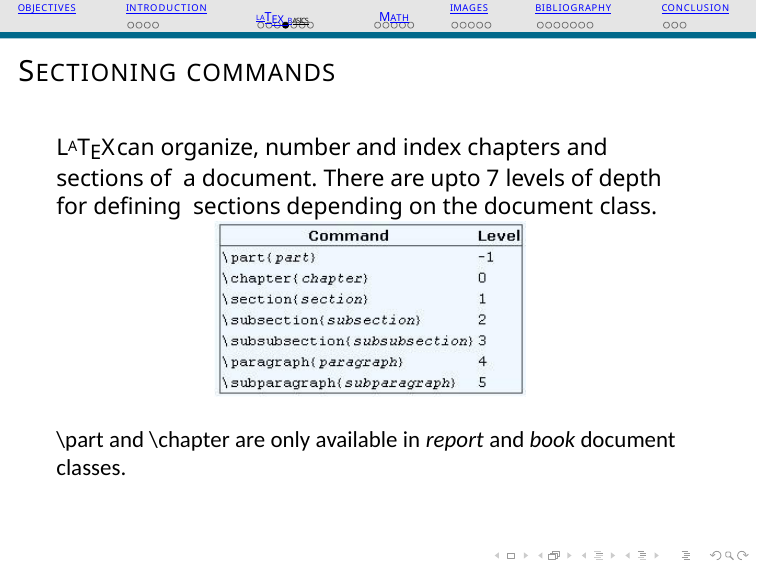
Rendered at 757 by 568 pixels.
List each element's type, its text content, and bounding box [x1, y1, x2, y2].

text_box SECTIONING COMMANDS [16, 49, 359, 88]
text_box BIBLIOGRAPHY [533, 0, 622, 16]
text_box [214, 221, 526, 397]
text_box CONCLUSION [659, 0, 740, 16]
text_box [127, 21, 160, 29]
text_box IMAGES [447, 0, 496, 16]
text_box OBJECTIVES [15, 0, 86, 16]
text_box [662, 21, 687, 29]
text_box LATEX can organize, number and index chapters and sections of a document. There are upto 7 levels of depth for defining sections depending on the document class. \part and \chapter are only available in report and book document classes. [49, 118, 691, 480]
text_box INTRODUCTION [123, 0, 217, 16]
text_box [536, 21, 594, 29]
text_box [257, 21, 415, 29]
text_box [0, 32, 756, 39]
text_box LATEX BASICS MATH [249, 0, 415, 26]
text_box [451, 21, 492, 29]
